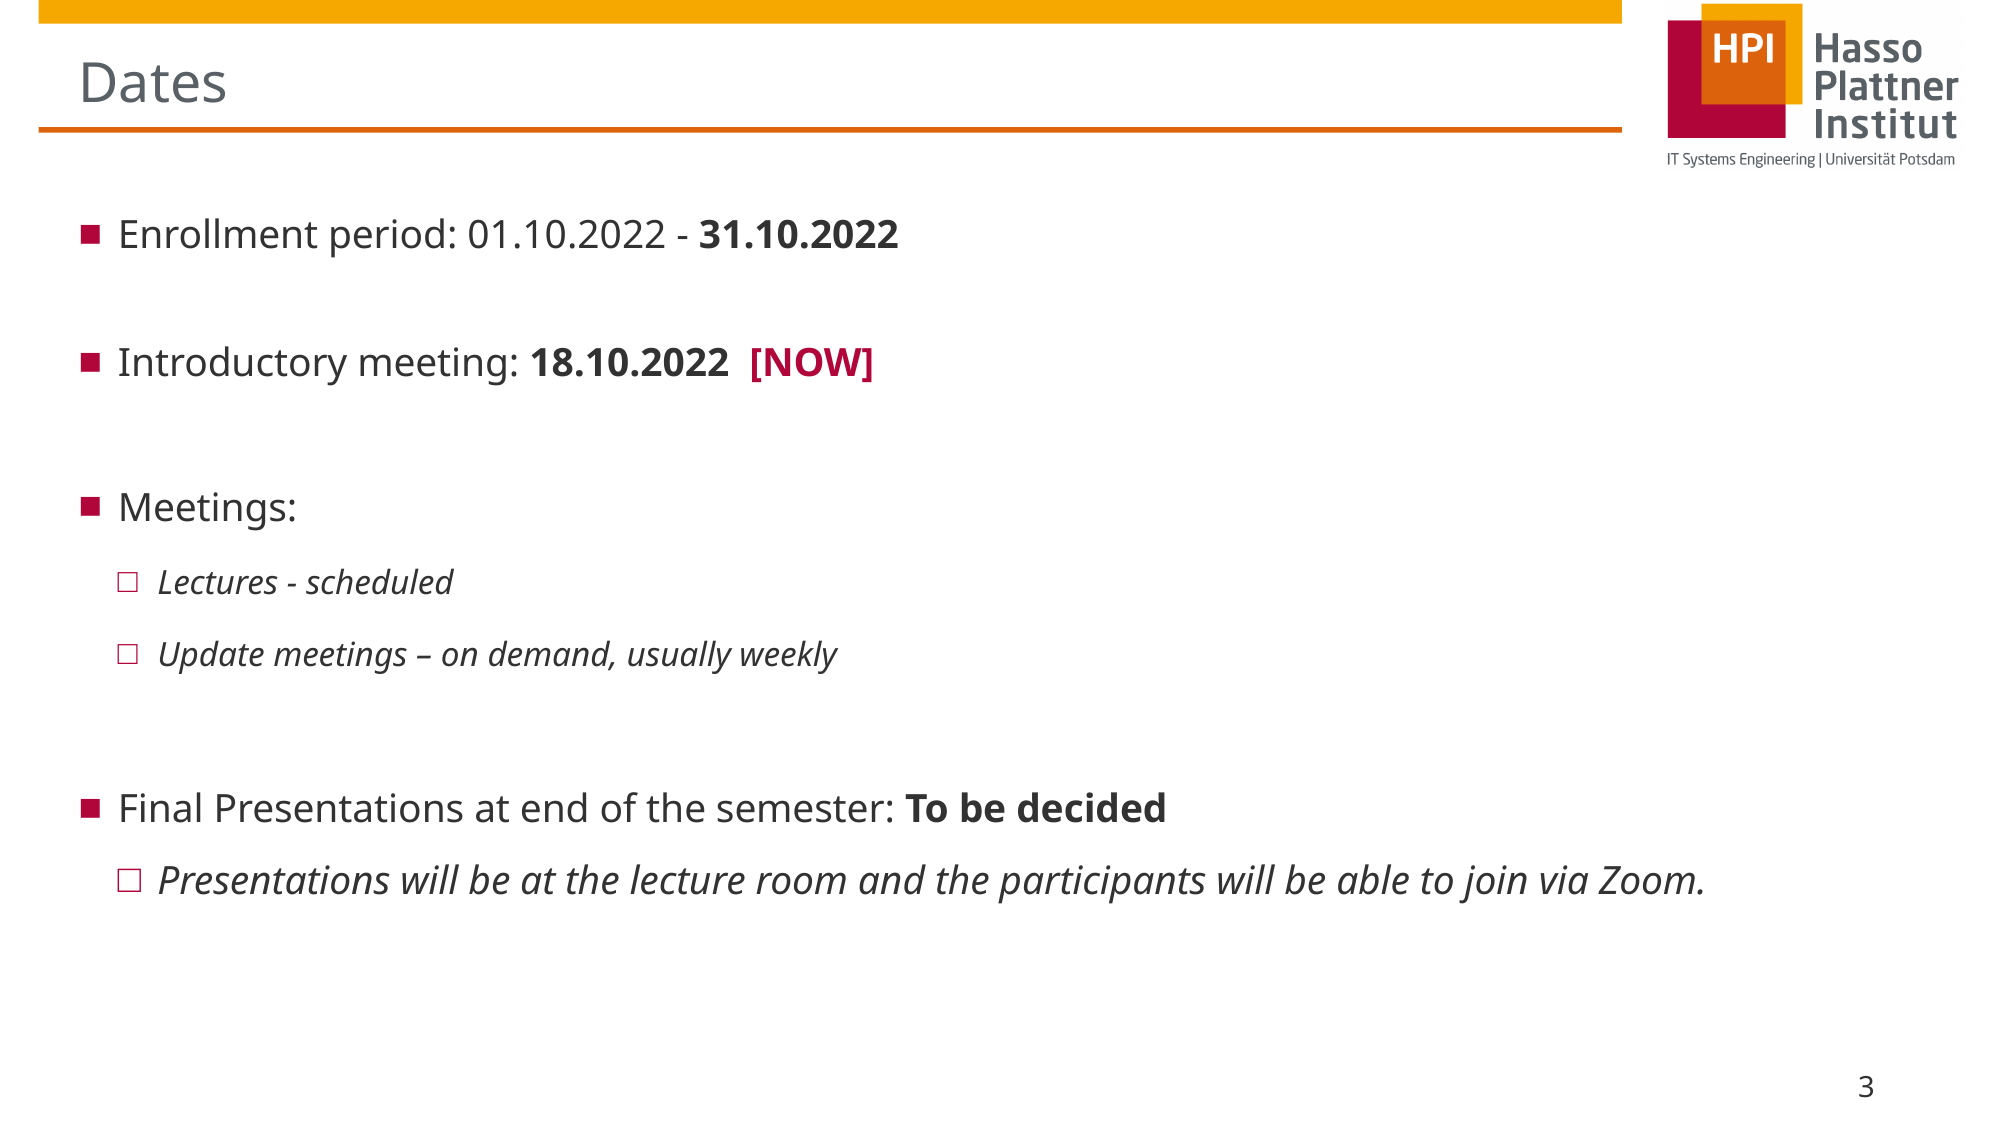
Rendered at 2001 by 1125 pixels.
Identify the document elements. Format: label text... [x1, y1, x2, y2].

picture [1664, 0, 1965, 170]
title Dates [78, 23, 1583, 115]
list Enrollment period: 01.10.2022 - 31.10.2022 Introductory meeting: 18.10.2022 [NOW] Meetings: Lectures - scheduled Update meetings – on demand, usually weekly Final Presentations at end of the semester: To be decided Presentations will be at the lecture room and the participants will be able to join via Zoom. [78, 201, 1961, 915]
slide_number 3 [1840, 1070, 1961, 1109]
